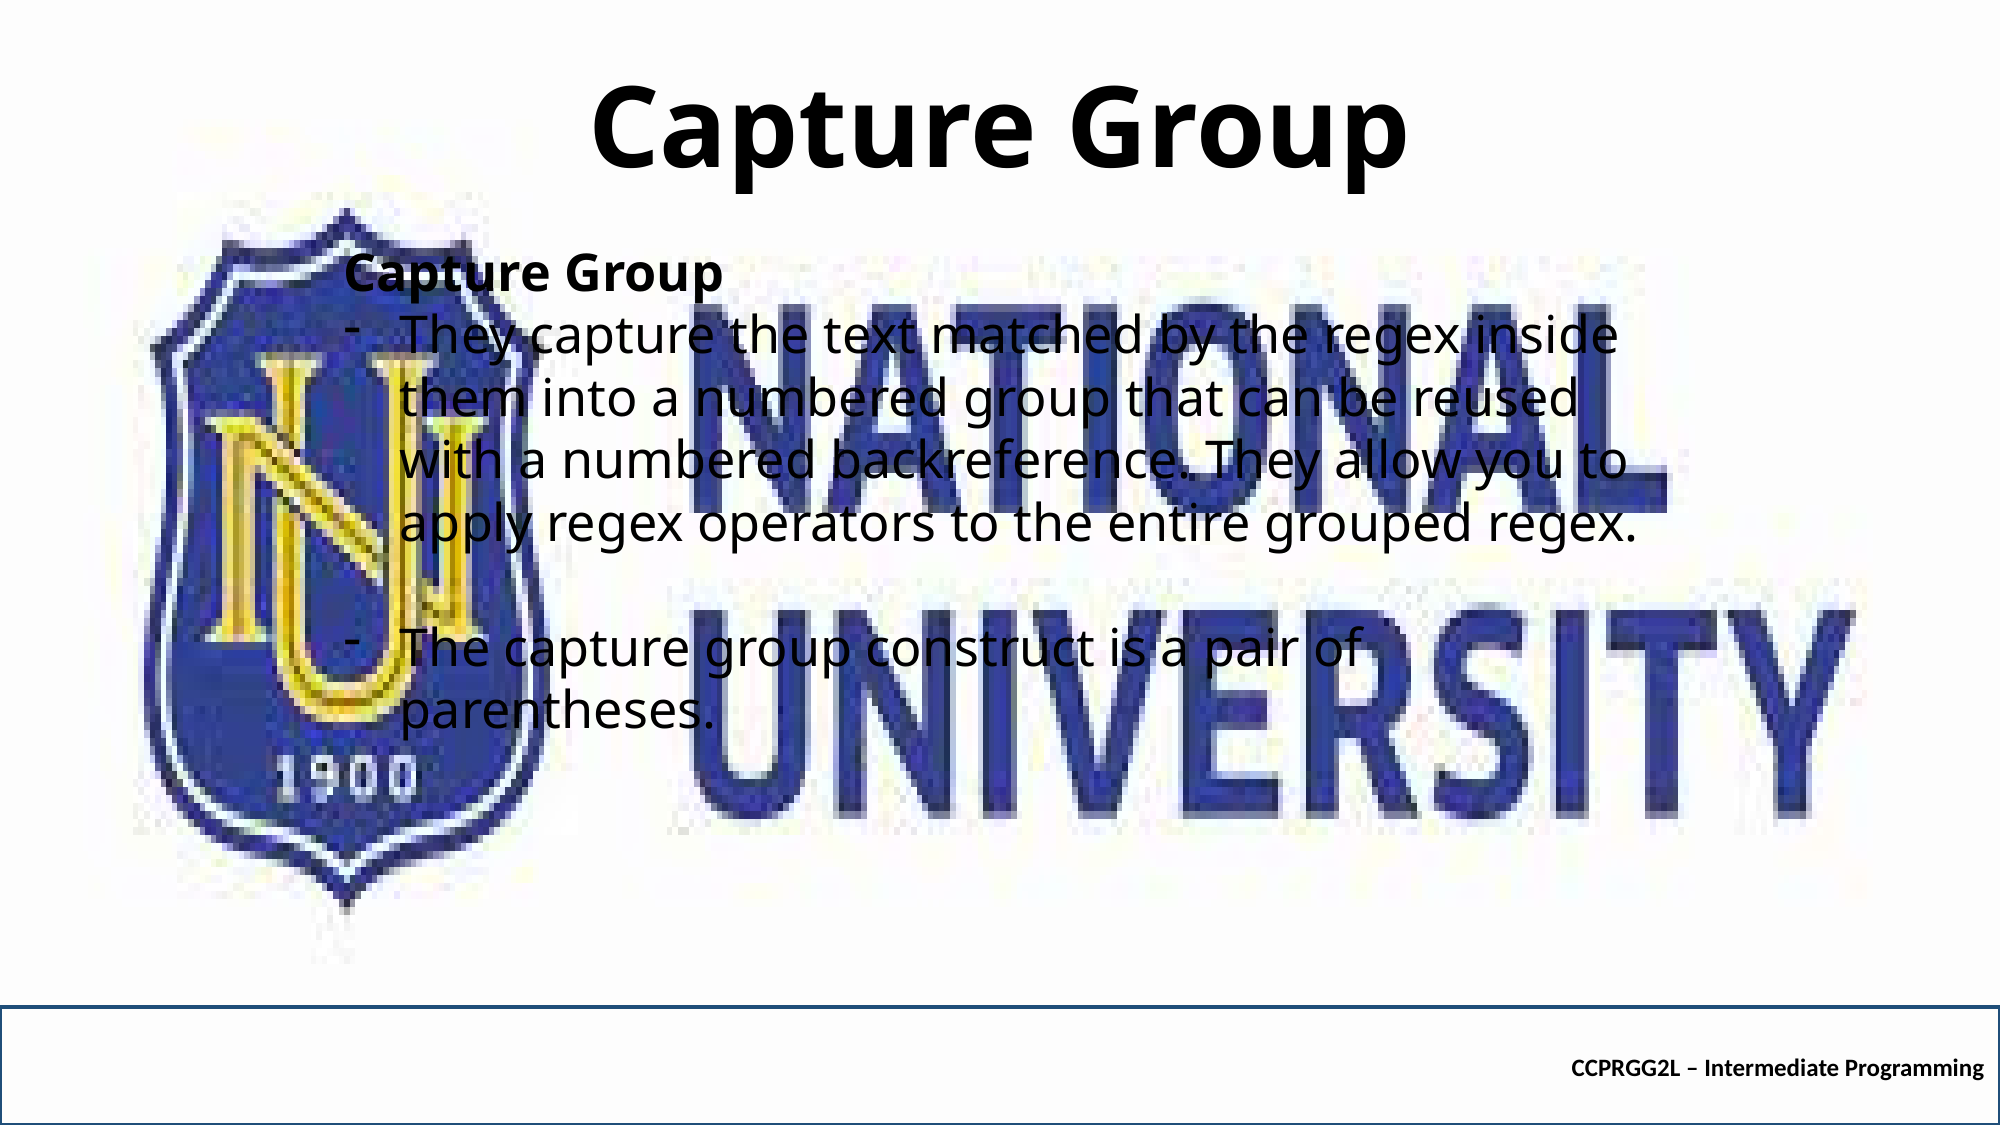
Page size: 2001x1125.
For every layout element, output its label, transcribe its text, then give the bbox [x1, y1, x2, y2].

text_box [249, 248, 1750, 953]
footer CCPRGG2L – Intermediate Programming [0, 1007, 2000, 1125]
text_box Capture Group They capture the text matched by the regex inside them into a numbered group that can be reused with a numbered backreference. They allow you to apply regex operators to the entire grouped regex. The capture group construct is a pair of parentheses. [328, 231, 1671, 809]
picture [0, 0, 2000, 1007]
title Capture Group [249, 81, 1750, 200]
text_box [212, 503, 328, 564]
